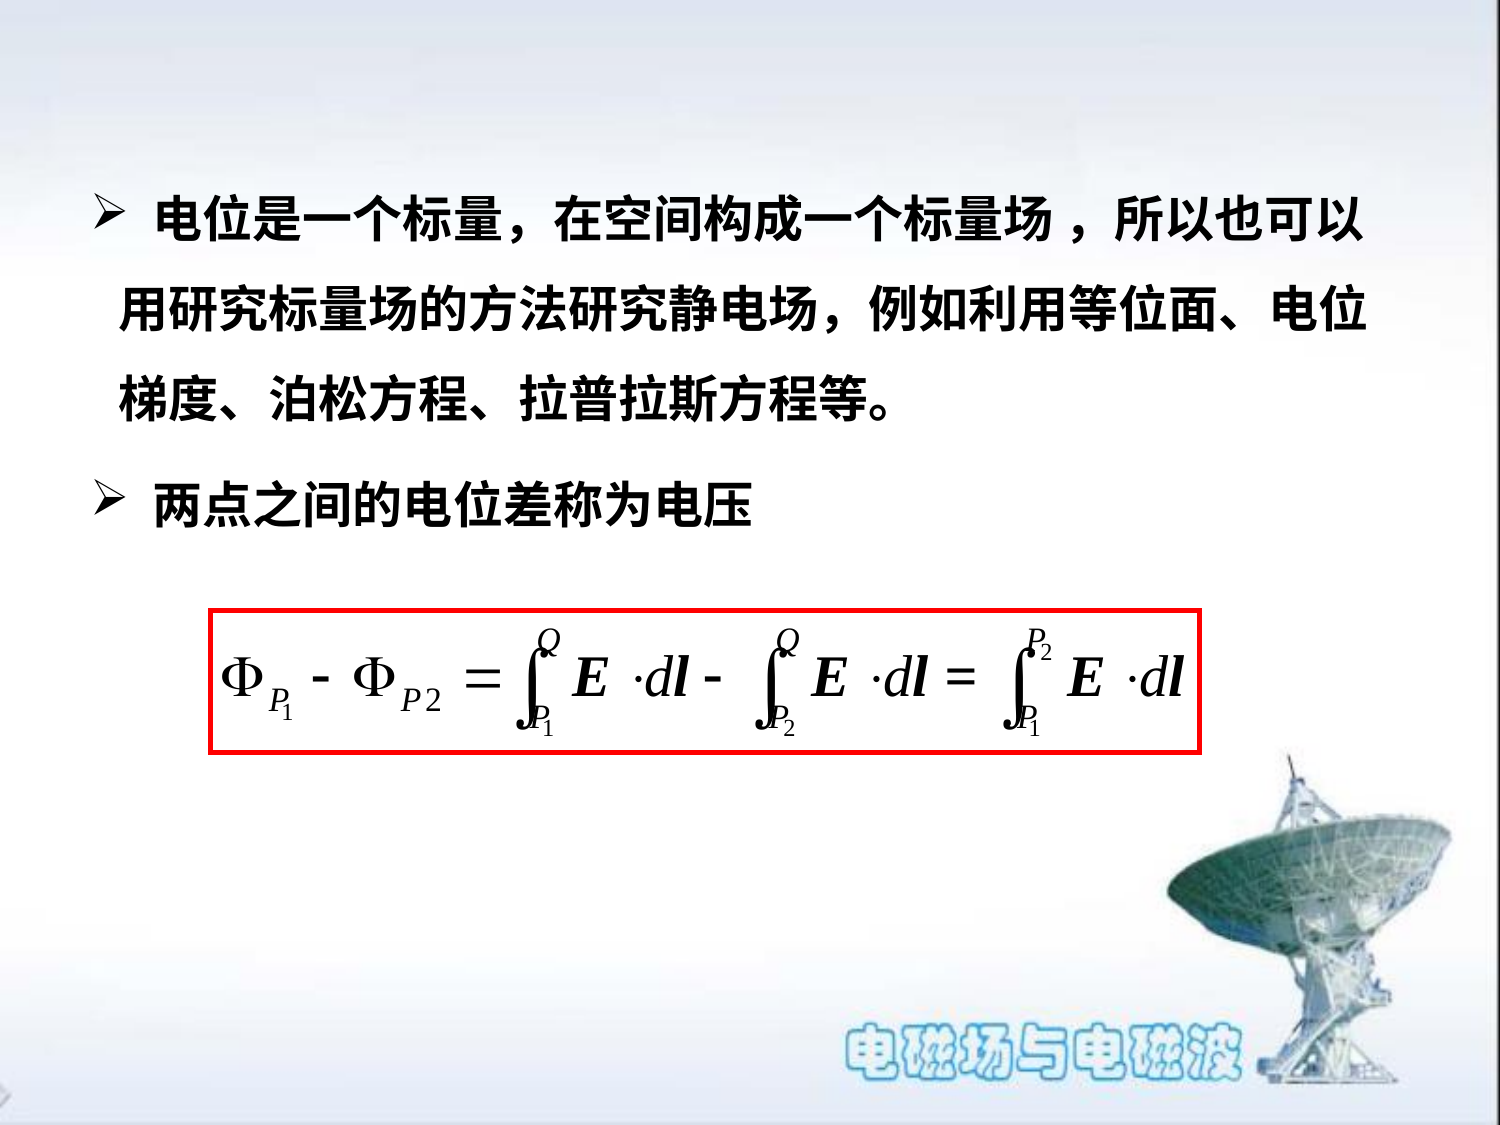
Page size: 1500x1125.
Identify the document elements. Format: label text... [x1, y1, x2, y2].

picture [0, 0, 1500, 1125]
list 电位是一个标量，在空间构成一个标量场 ，所以也可以用研究标量场的方法研究静电场，例如利用等位面、电位梯度、泊松方程、拉普拉斯方程等。 两点之间的电位差称为电压 [75, 149, 1400, 563]
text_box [212, 612, 1197, 750]
